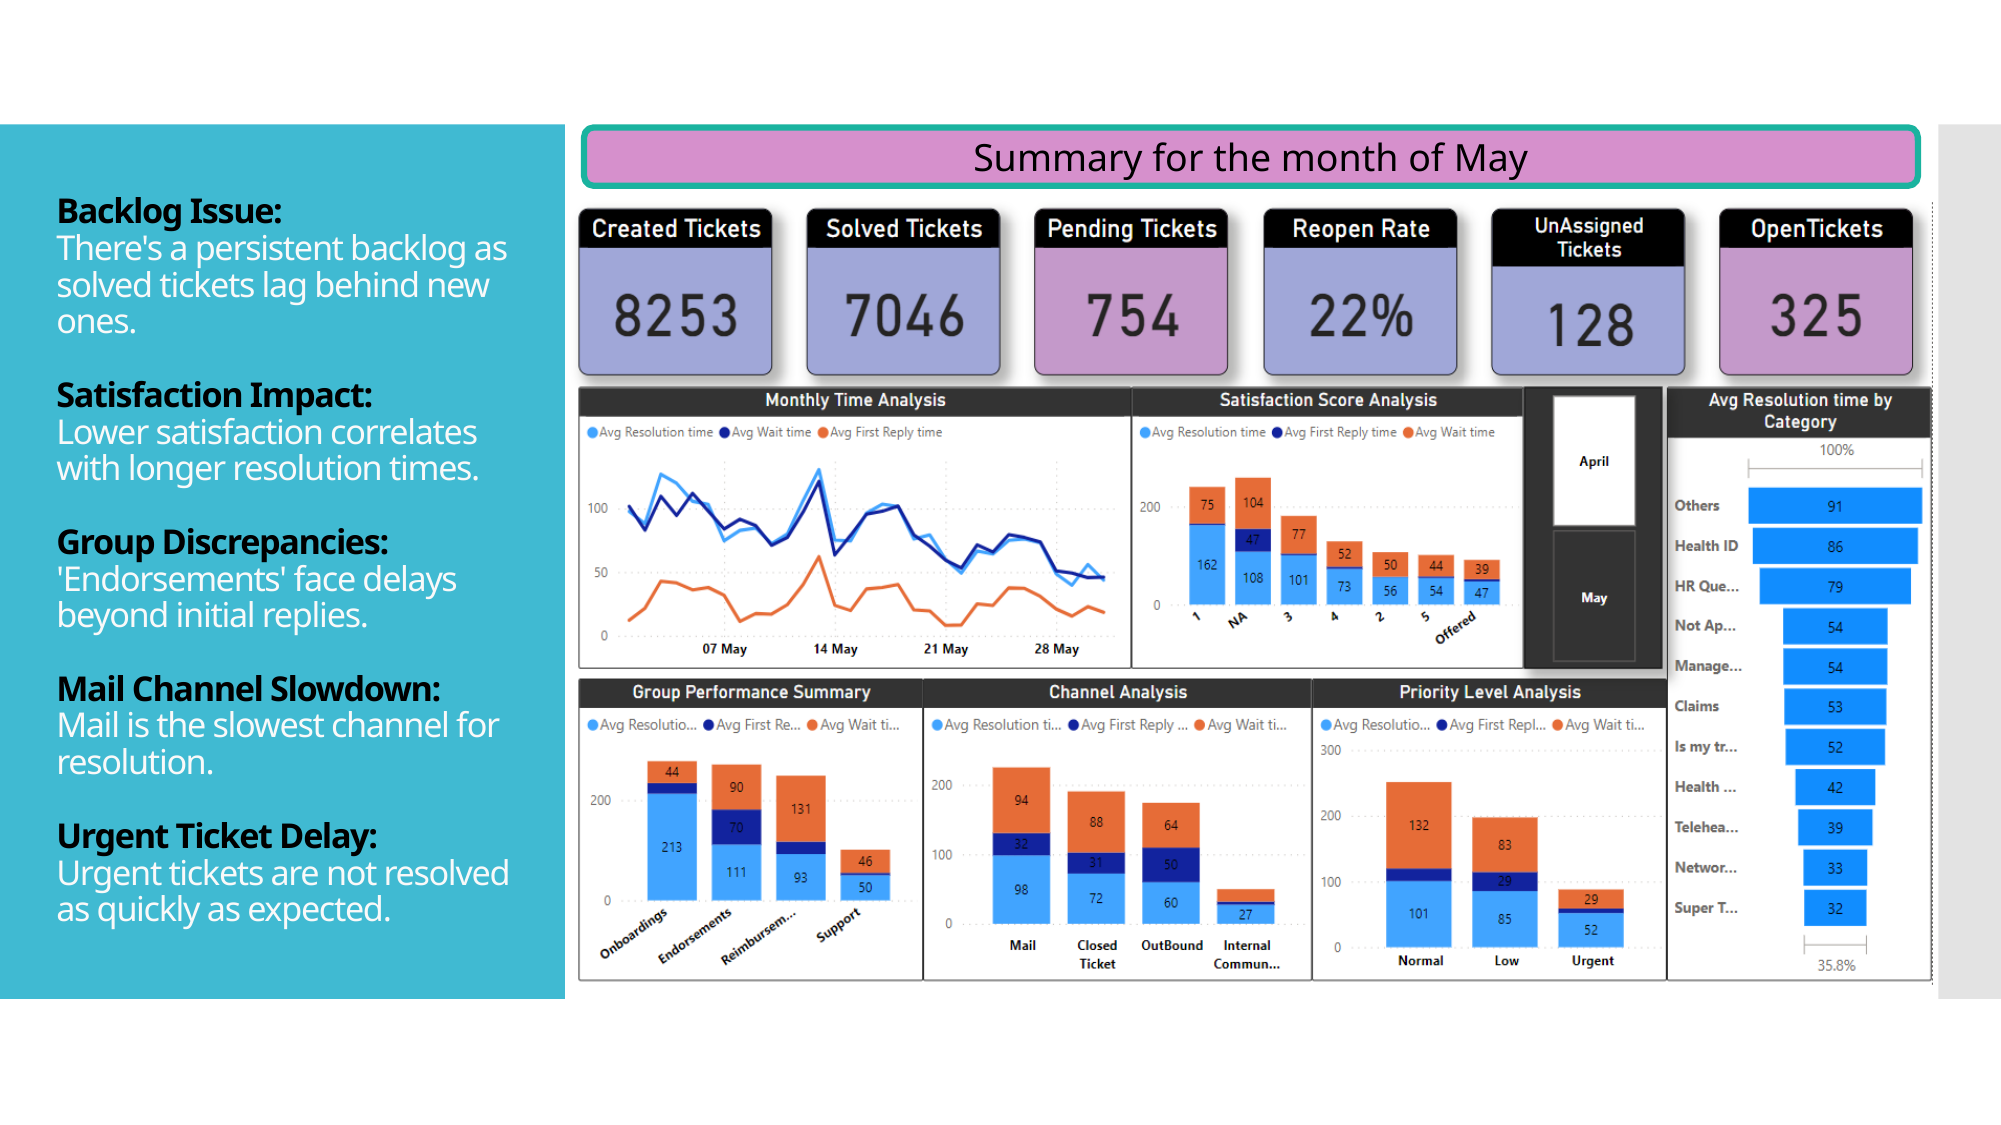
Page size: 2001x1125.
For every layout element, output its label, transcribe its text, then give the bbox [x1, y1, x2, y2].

title Backlog Issue: There's a persistent backlog as solved tickets lag behind new ones. Satisfaction Impact: Lower satisfaction correlates with longer resolution times. Group Discrepancies: 'Endorsements' face delays beyond initial replies. Mail Channel Slowdown: Mail is the slowest channel for resolution. Urgent Ticket Delay: Urgent tickets are not resolved as quickly as expected. [41, 184, 525, 940]
text_box Summary for the month of May [583, 126, 1919, 187]
picture [569, 200, 1933, 986]
